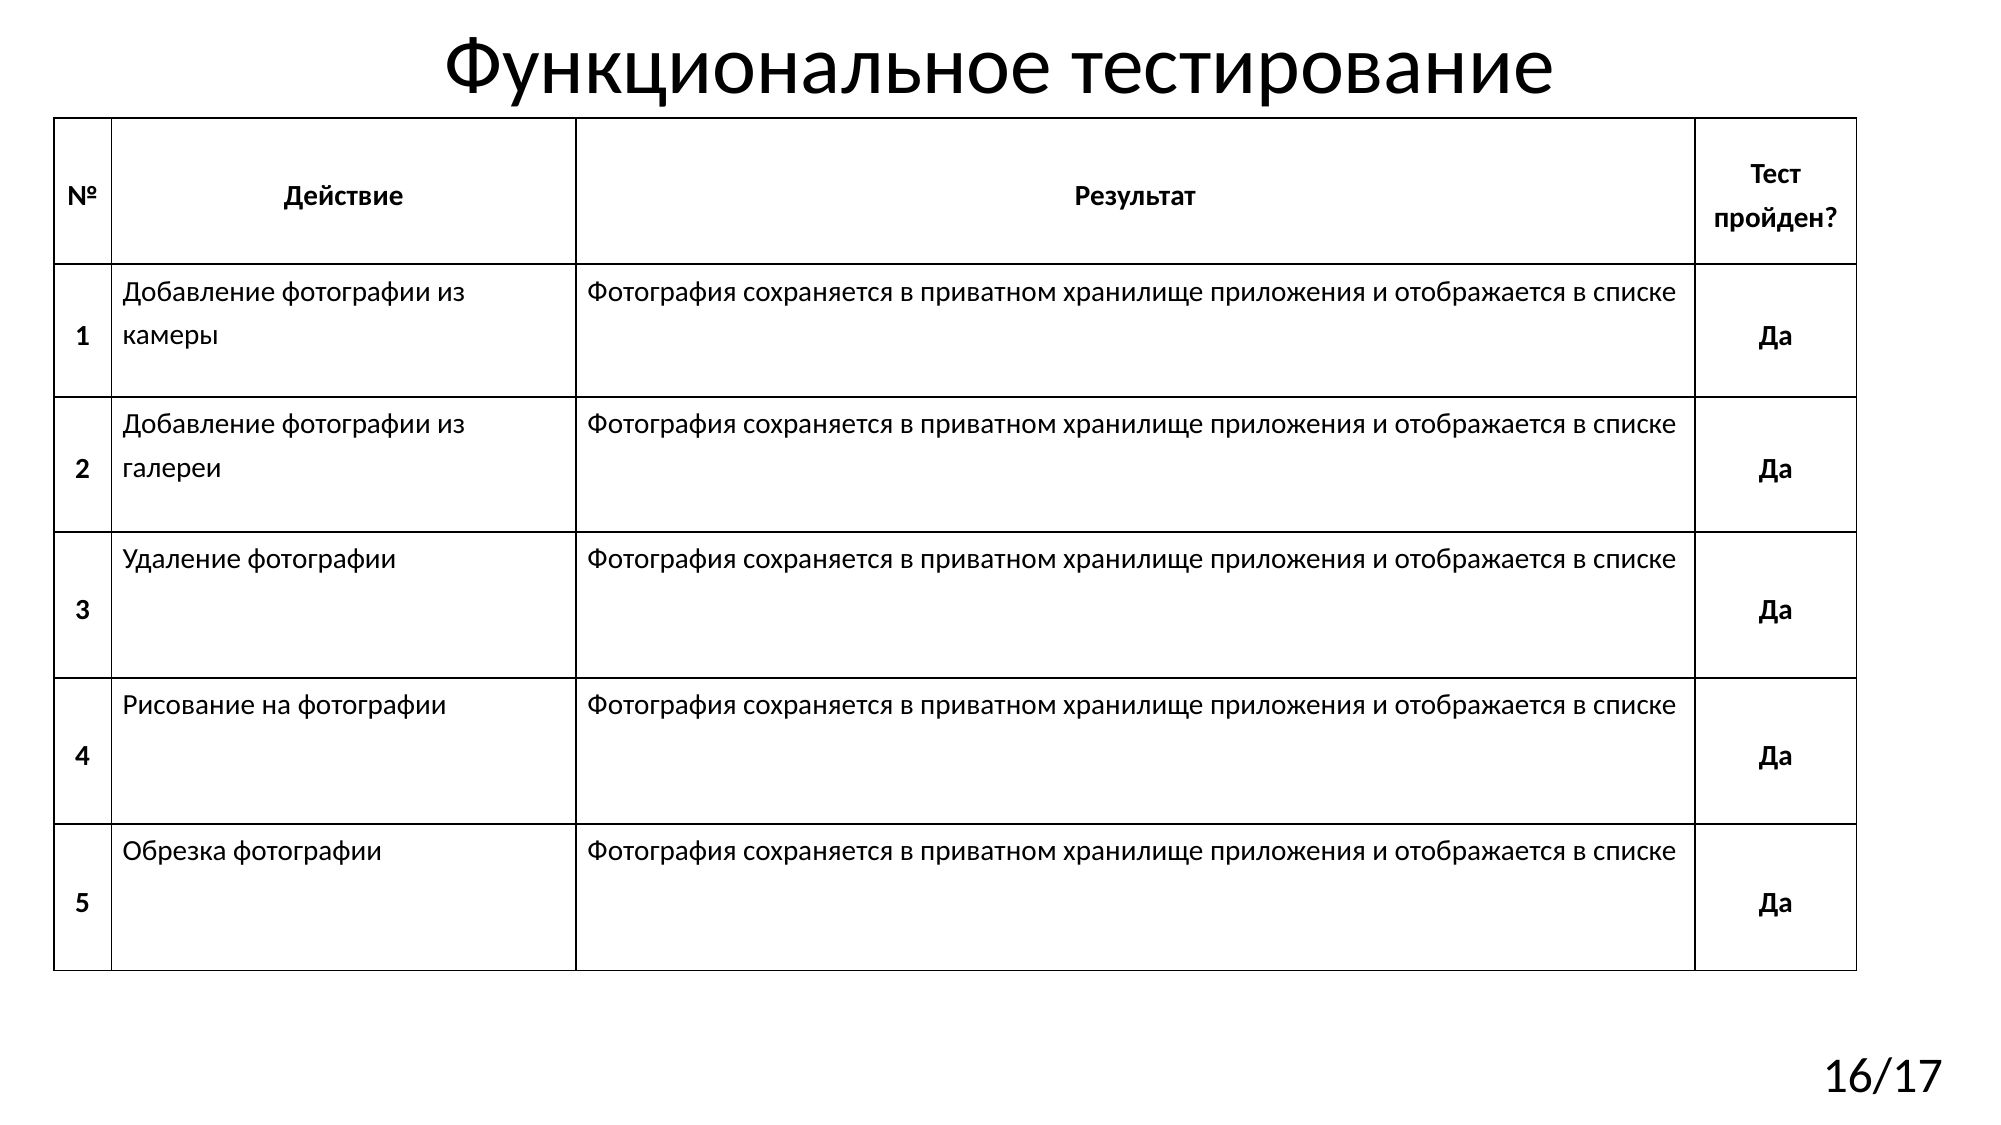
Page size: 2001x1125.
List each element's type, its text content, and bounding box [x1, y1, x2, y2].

table_cell Добавление фотографии из галереи [112, 398, 575, 531]
table_cell 3 [55, 533, 111, 677]
text_box Функциональное тестирование [0, 2, 2000, 118]
table_cell Фотография сохраняется в приватном хранилище приложения и отображается в списке [577, 265, 1694, 396]
table_cell 5 [55, 825, 111, 970]
table_header Результат [577, 119, 1694, 263]
table_cell Да [1696, 398, 1856, 531]
table_cell 2 [55, 398, 111, 531]
table_cell Да [1696, 533, 1856, 677]
table_cell Да [1696, 679, 1856, 823]
table_cell Фотография сохраняется в приватном хранилище приложения и отображается в списке [577, 679, 1694, 823]
table_header Тест пройден? [1696, 119, 1856, 263]
slide_number 16/17 [1507, 1042, 1958, 1103]
table_cell Обрезка фотографии [112, 825, 575, 970]
table_cell Удаление фотографии [112, 533, 575, 677]
table_cell Да [1696, 265, 1856, 396]
table_cell Рисование на фотографии [112, 679, 575, 823]
table_cell Фотография сохраняется в приватном хранилище приложения и отображается в списке [577, 825, 1694, 970]
table_cell Фотография сохраняется в приватном хранилище приложения и отображается в списке [577, 533, 1694, 677]
table_header № [55, 119, 111, 263]
table_cell Добавление фотографии из камеры [112, 265, 575, 396]
table_cell 1 [55, 265, 111, 396]
table_cell Фотография сохраняется в приватном хранилище приложения и отображается в списке [577, 398, 1694, 531]
table_header Действие [112, 119, 575, 263]
table_cell 4 [55, 679, 111, 823]
table_cell Да [1696, 825, 1856, 970]
